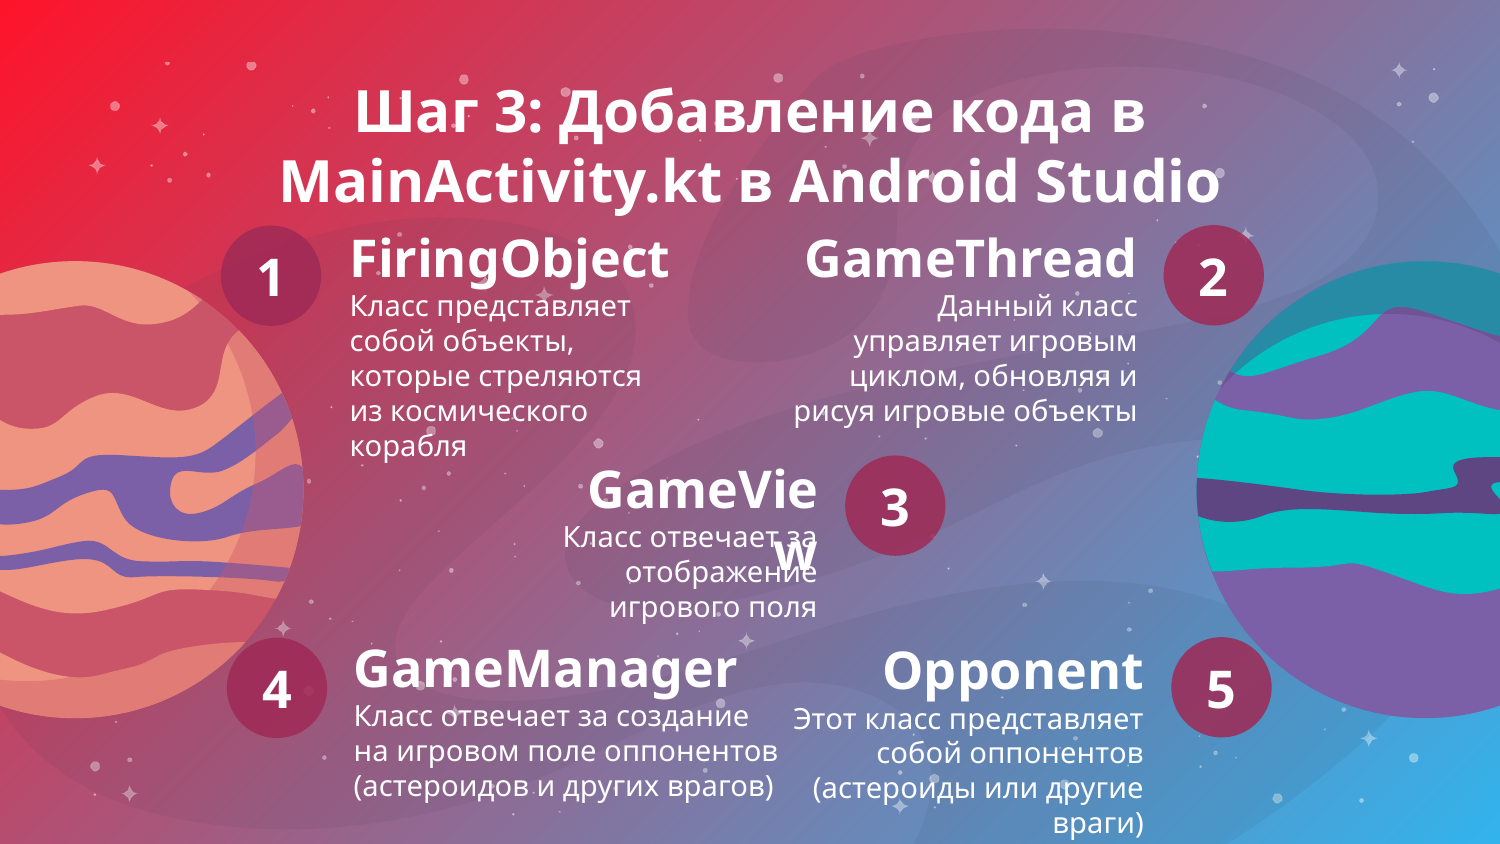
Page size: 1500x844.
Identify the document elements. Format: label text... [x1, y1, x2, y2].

text_box 1 [223, 225, 322, 310]
title Шаг 3: Добавление кода в MainActivity.kt в Android Studio [117, 73, 1383, 168]
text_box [1196, 260, 1500, 719]
text_box 5 [1171, 647, 1253, 738]
text_box 3 [845, 455, 946, 556]
text_box 2 [1163, 225, 1262, 320]
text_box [540, 455, 833, 632]
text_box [334, 225, 694, 403]
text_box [338, 634, 798, 812]
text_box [0, 260, 304, 719]
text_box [755, 637, 1160, 813]
text_box 4 [245, 648, 328, 739]
picture [0, 0, 1500, 844]
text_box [776, 225, 1154, 402]
